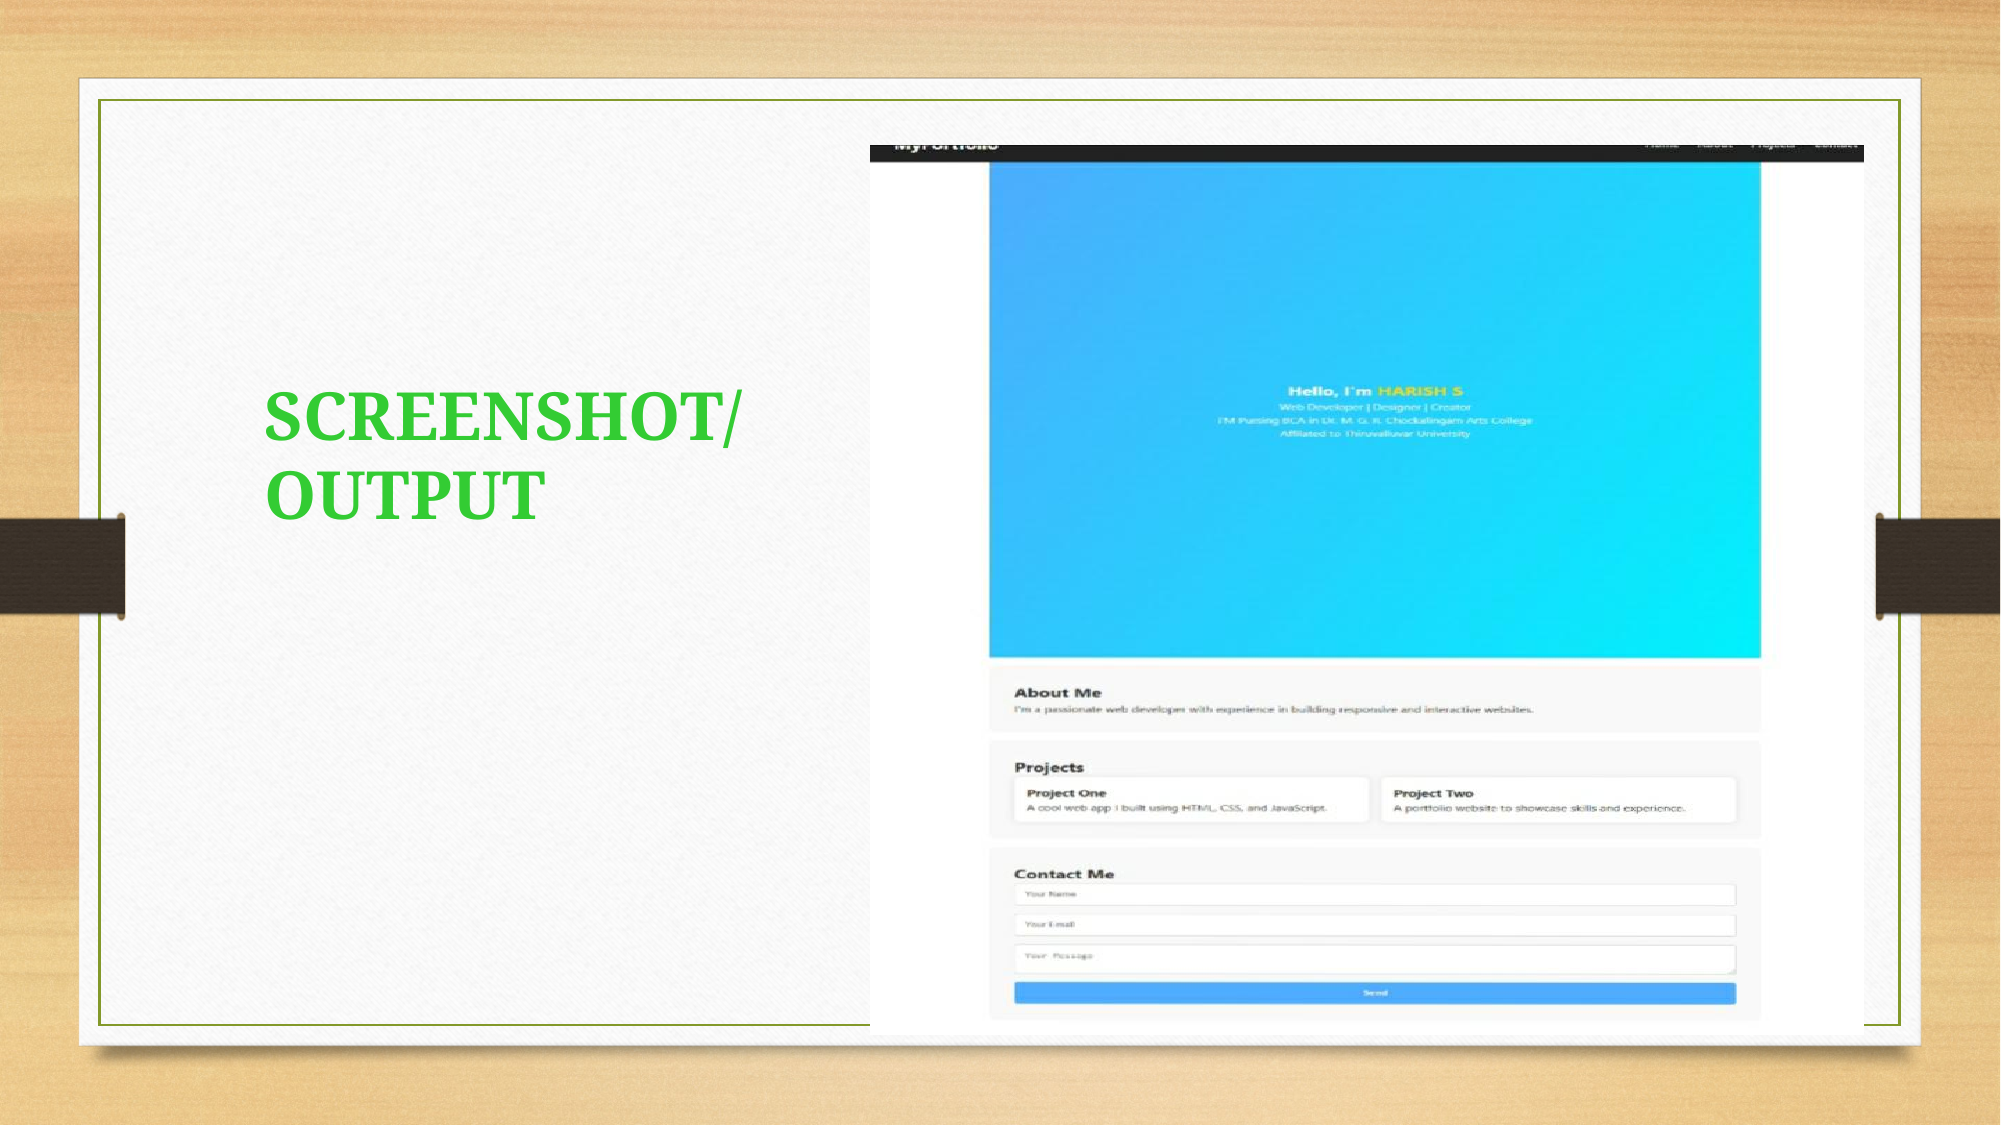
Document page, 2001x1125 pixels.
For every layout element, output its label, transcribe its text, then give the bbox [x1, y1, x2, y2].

picture [0, 0, 2001, 1125]
text_box SCREENSHOT/ OUTPUT [262, 371, 869, 534]
